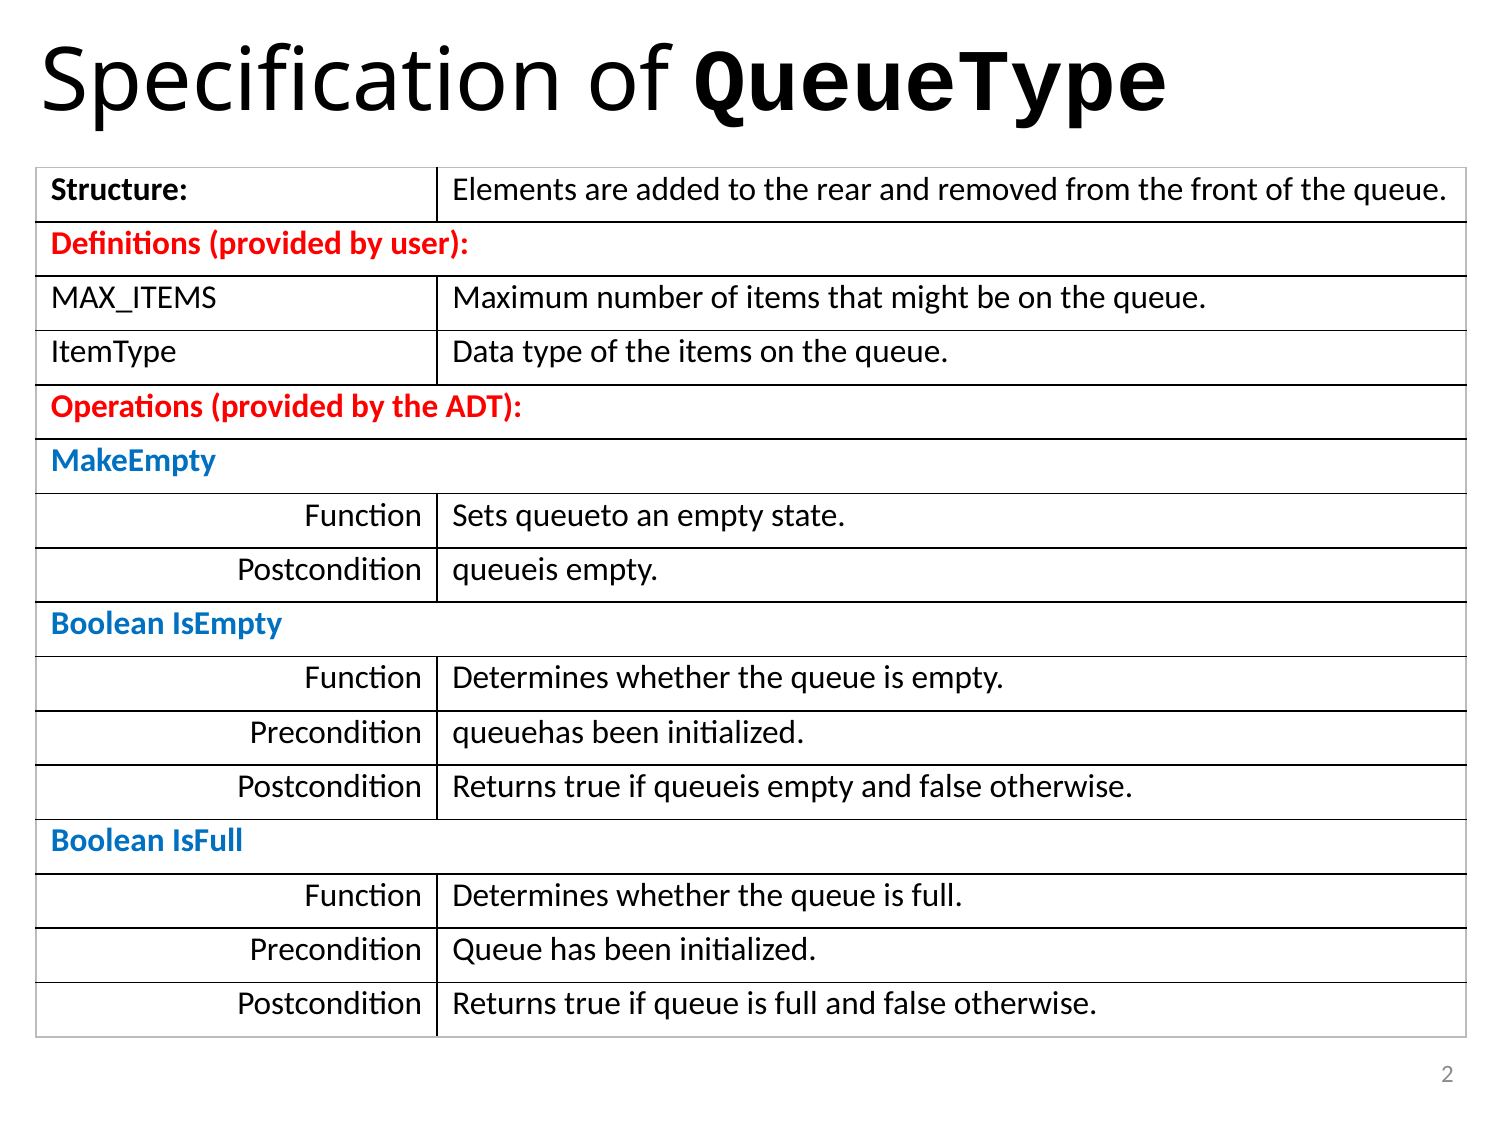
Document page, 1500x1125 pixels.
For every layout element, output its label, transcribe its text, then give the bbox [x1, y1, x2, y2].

table_cell queuehas been initialized. [438, 712, 1465, 764]
table_cell Postcondition [37, 983, 436, 1036]
table_cell Boolean IsEmpty [37, 603, 1465, 656]
table_header Elements are added to the rear and removed from the front of the queue. [438, 168, 1465, 221]
table_cell Boolean IsFull [37, 820, 1465, 873]
table_cell Function [37, 875, 436, 927]
table_cell Postcondition [37, 766, 436, 819]
table_cell MakeEmpty [37, 440, 1465, 493]
table_cell MAX_ITEMS [37, 277, 436, 330]
table_cell Operations (provided by the ADT): [37, 386, 1465, 438]
table_cell Determines whether the queue is empty. [438, 657, 1465, 710]
table_cell Definitions (provided by user): [37, 223, 1465, 275]
table_cell Returns true if queueis empty and false otherwise. [438, 766, 1465, 819]
table_cell Postcondition [37, 549, 436, 601]
table_header Structure: [37, 168, 436, 221]
table_cell Precondition [37, 929, 436, 982]
table_cell ItemType [37, 331, 436, 384]
title Specification of QueueType [25, 26, 1469, 138]
table_cell Function [37, 494, 436, 547]
table_cell Sets queueto an empty state. [438, 494, 1465, 547]
table_cell Queue has been initialized. [438, 929, 1465, 982]
table_cell Returns true if queue is full and false otherwise. [438, 983, 1465, 1036]
table_cell Data type of the items on the queue. [438, 331, 1465, 384]
table_cell Function [37, 657, 436, 710]
slide_number 2 [1131, 1042, 1469, 1103]
table_cell Precondition [37, 712, 436, 764]
table_cell queueis empty. [438, 549, 1465, 601]
table_cell Determines whether the queue is full. [438, 875, 1465, 927]
table_cell Maximum number of items that might be on the queue. [438, 277, 1465, 330]
